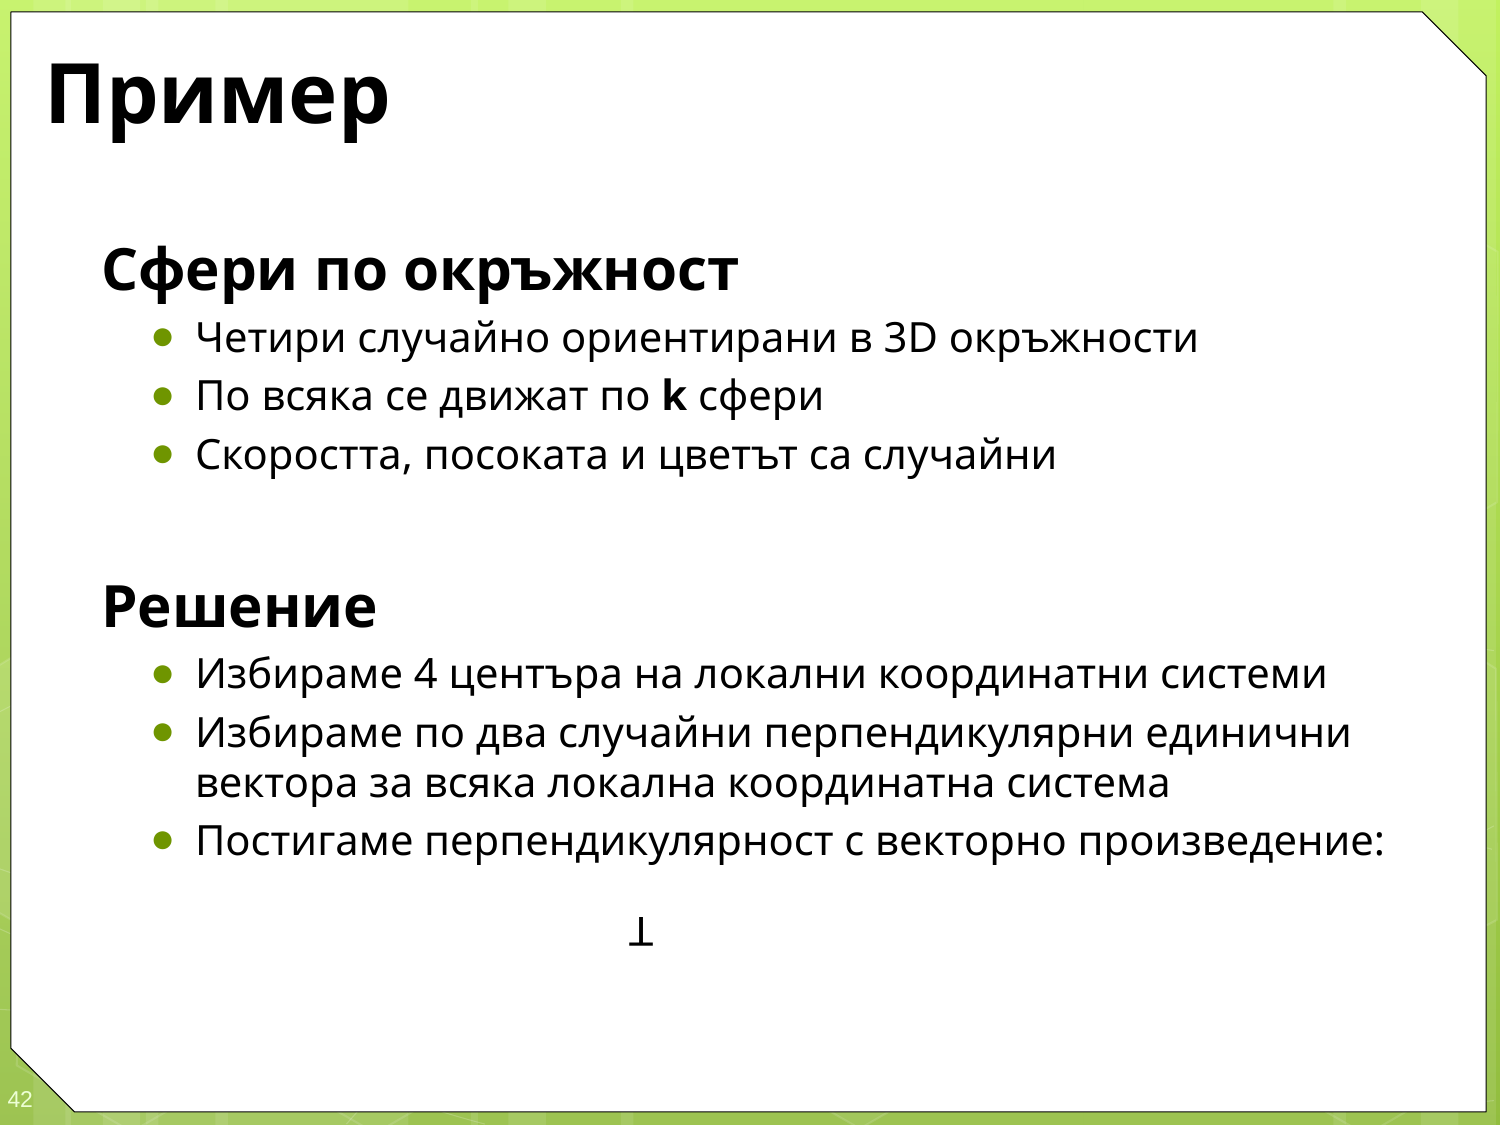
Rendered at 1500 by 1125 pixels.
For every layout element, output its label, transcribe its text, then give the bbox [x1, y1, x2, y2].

text_box T [608, 902, 684, 967]
title Пример [29, 37, 1450, 144]
